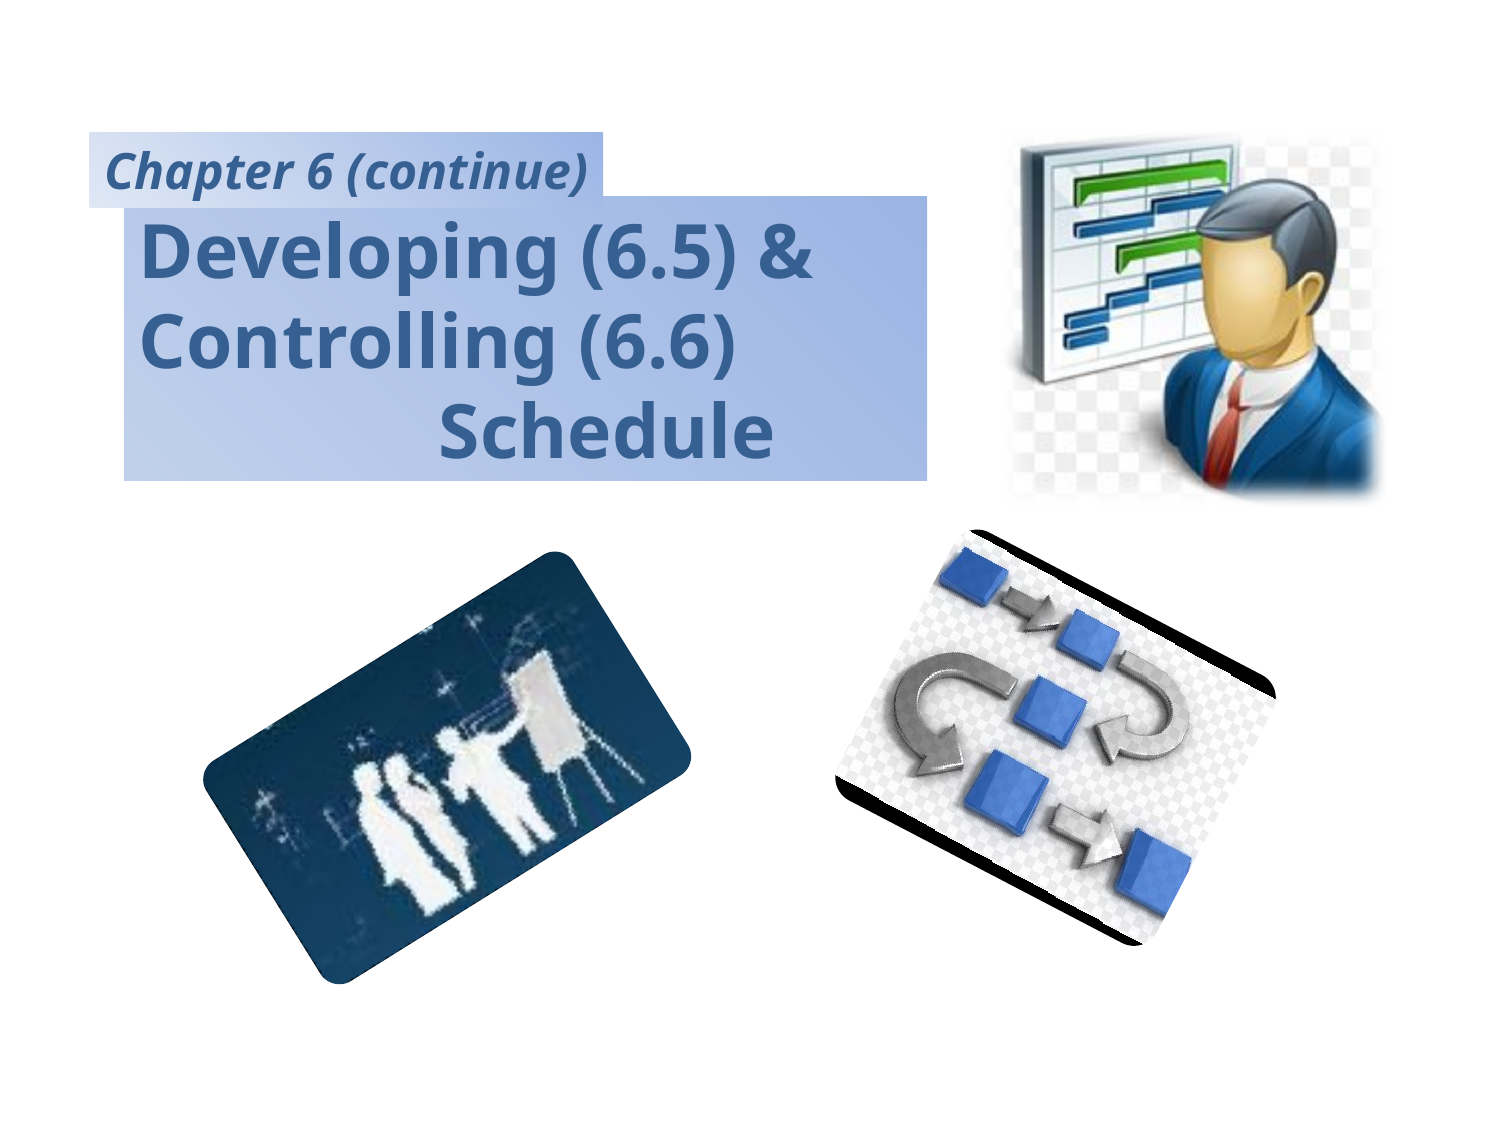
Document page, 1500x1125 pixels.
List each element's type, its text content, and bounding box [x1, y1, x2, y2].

picture [203, 551, 692, 985]
text_box Developing (6.5) & Controlling (6.6) Schedule [123, 196, 928, 481]
picture [997, 128, 1389, 510]
picture [835, 530, 1276, 945]
text_box Chapter 6 (continue) [89, 132, 604, 208]
